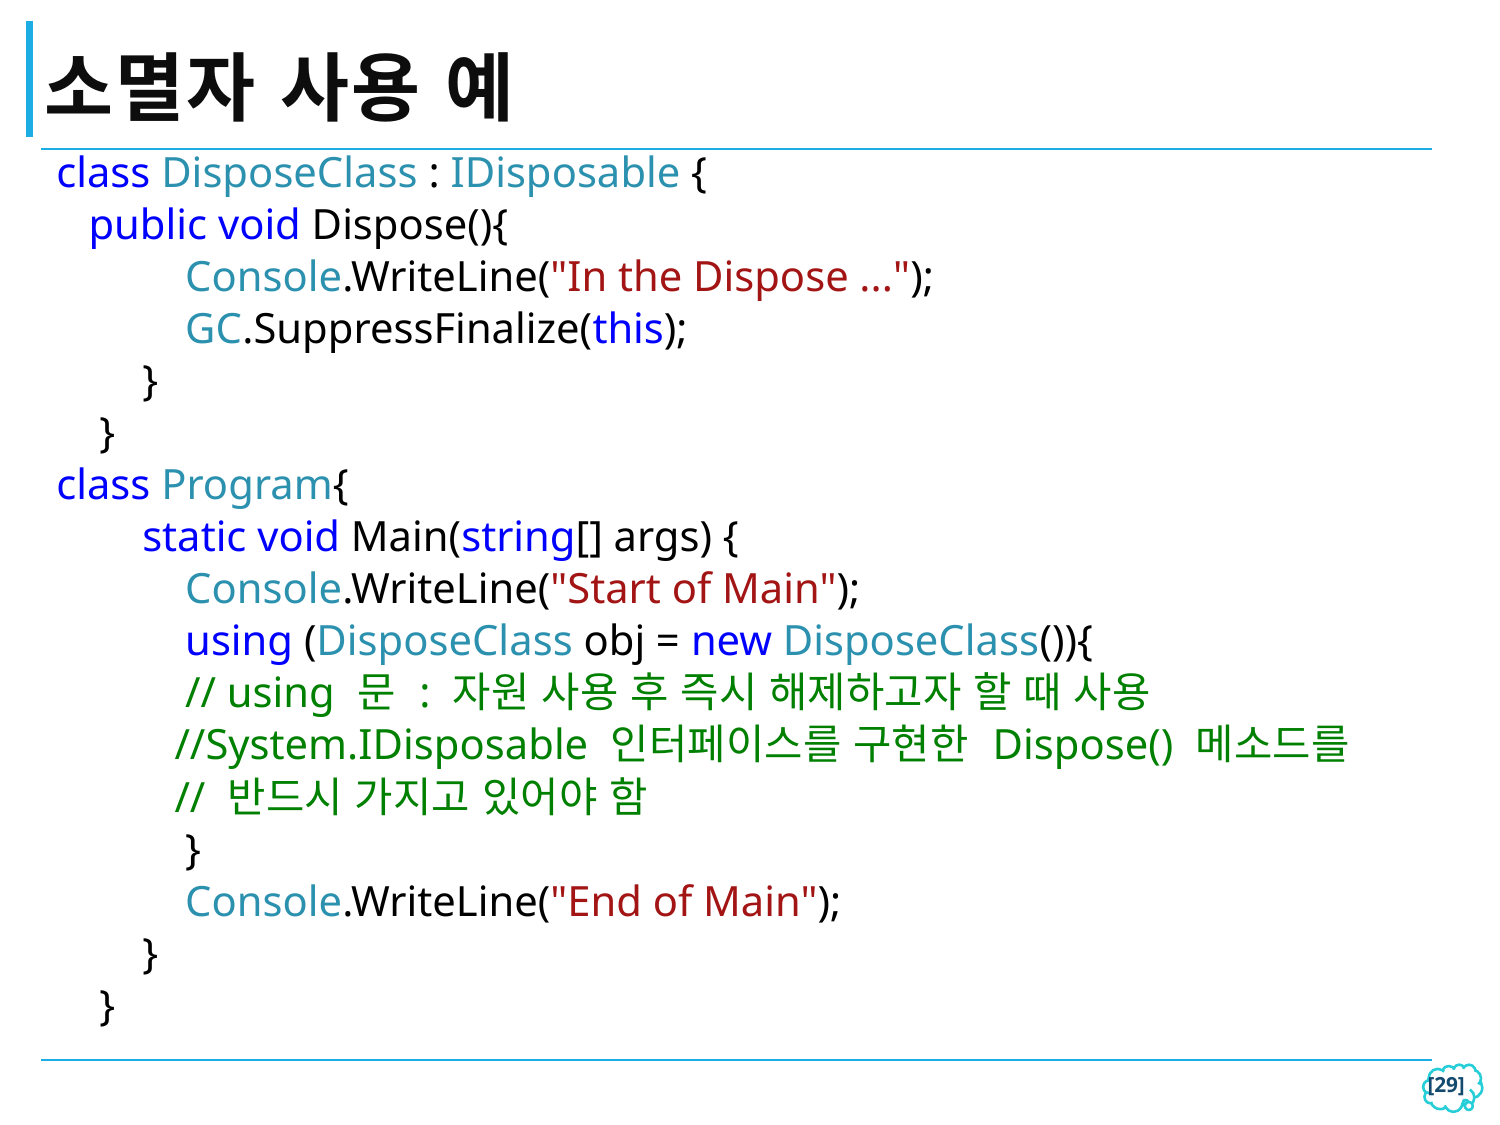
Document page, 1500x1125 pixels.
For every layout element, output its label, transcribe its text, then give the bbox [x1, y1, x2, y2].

table_header class DisposeClass : IDisposable { public void Dispose(){ Console.WriteLine("In the Dispose ..."); GC.SuppressFinalize(this); } } class Program{ static void Main(string[] args) { Console.WriteLine("Start of Main"); using (DisposeClass obj = new DisposeClass()){ // using 문 : 자원 사용 후 즉시 해제하고자 할 때 사용 //System.IDisposable 인터페이스를 구현한 Dispose() 메소드를 // 반드시 가지고 있어야 함 } Console.WriteLine("End of Main"); } } [41, 150, 1432, 1059]
slide_number [28] [1385, 1059, 1480, 1111]
title 소멸자 사용 예 [29, 21, 1226, 138]
